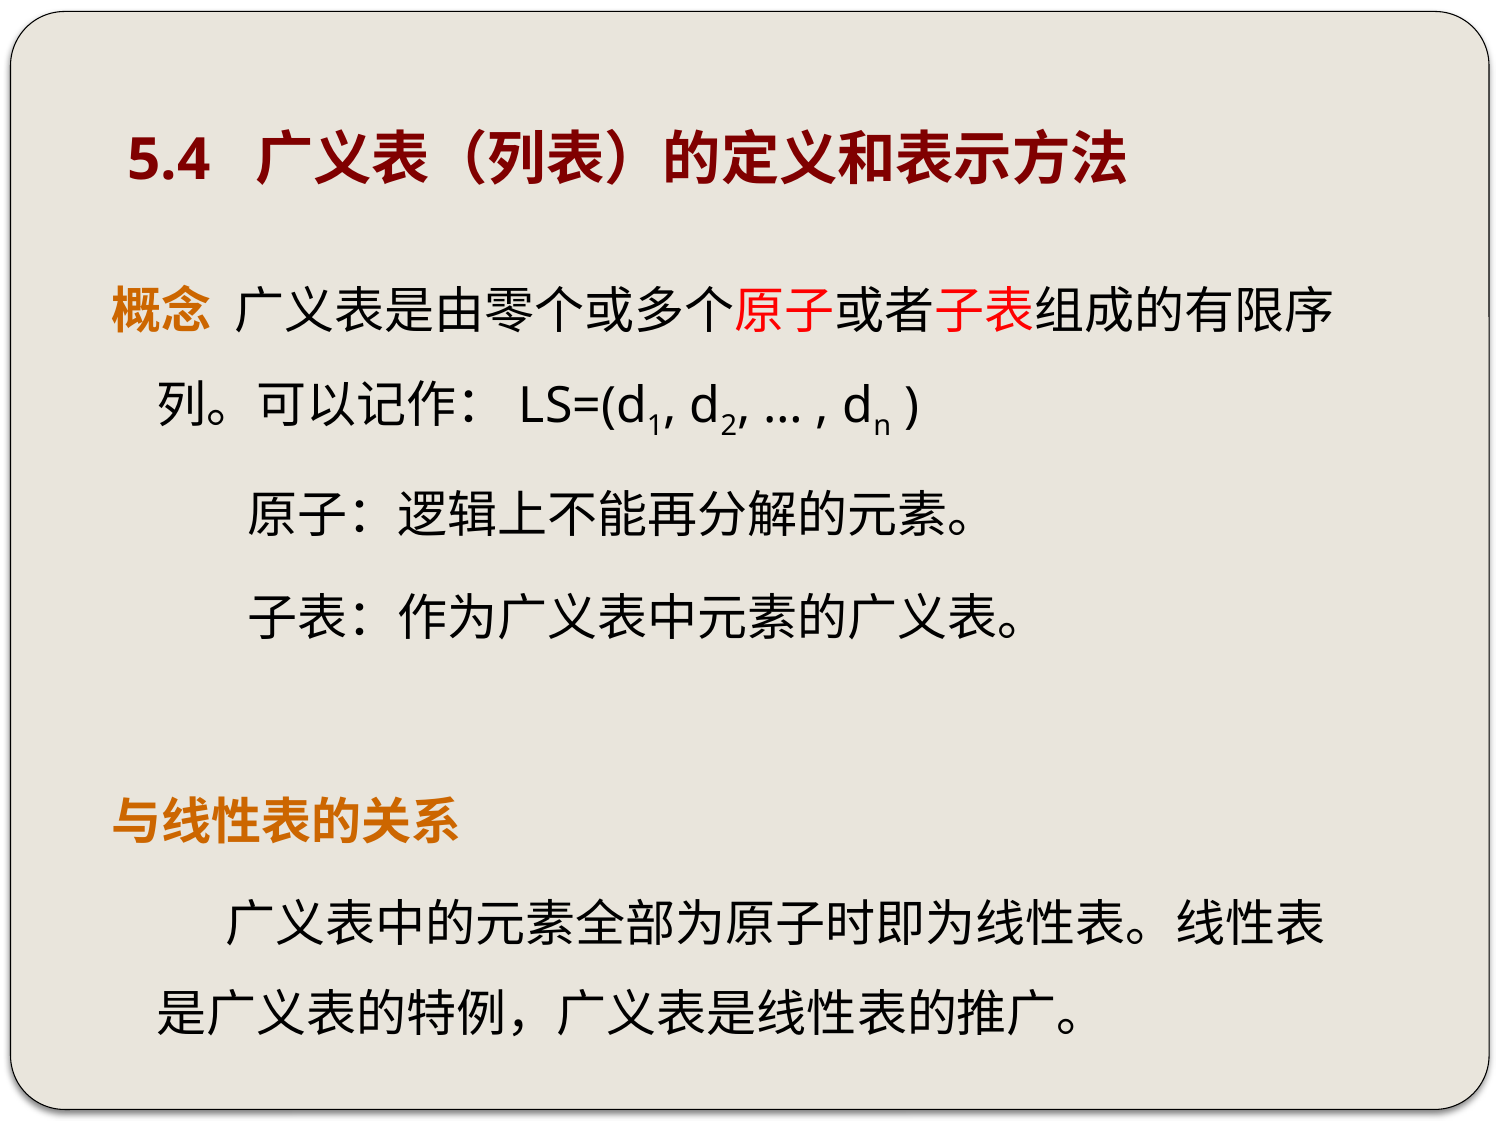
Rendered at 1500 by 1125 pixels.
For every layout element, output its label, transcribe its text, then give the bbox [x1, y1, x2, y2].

title 5.4 广义表（列表）的定义和表示方法 [112, 99, 1425, 213]
list 概念 广义表是由零个或多个原子或者子表组成的有限序列。可以记作：LS=(d1, d2, … , dn ) 原子：逻辑上不能再分解的元素。 子表：作为广义表中元素的广义表。 与线性表的关系 广义表中的元素全部为原子时即为线性表。线性表是广义表的特例，广义表是线性表的推广。 [96, 240, 1372, 915]
